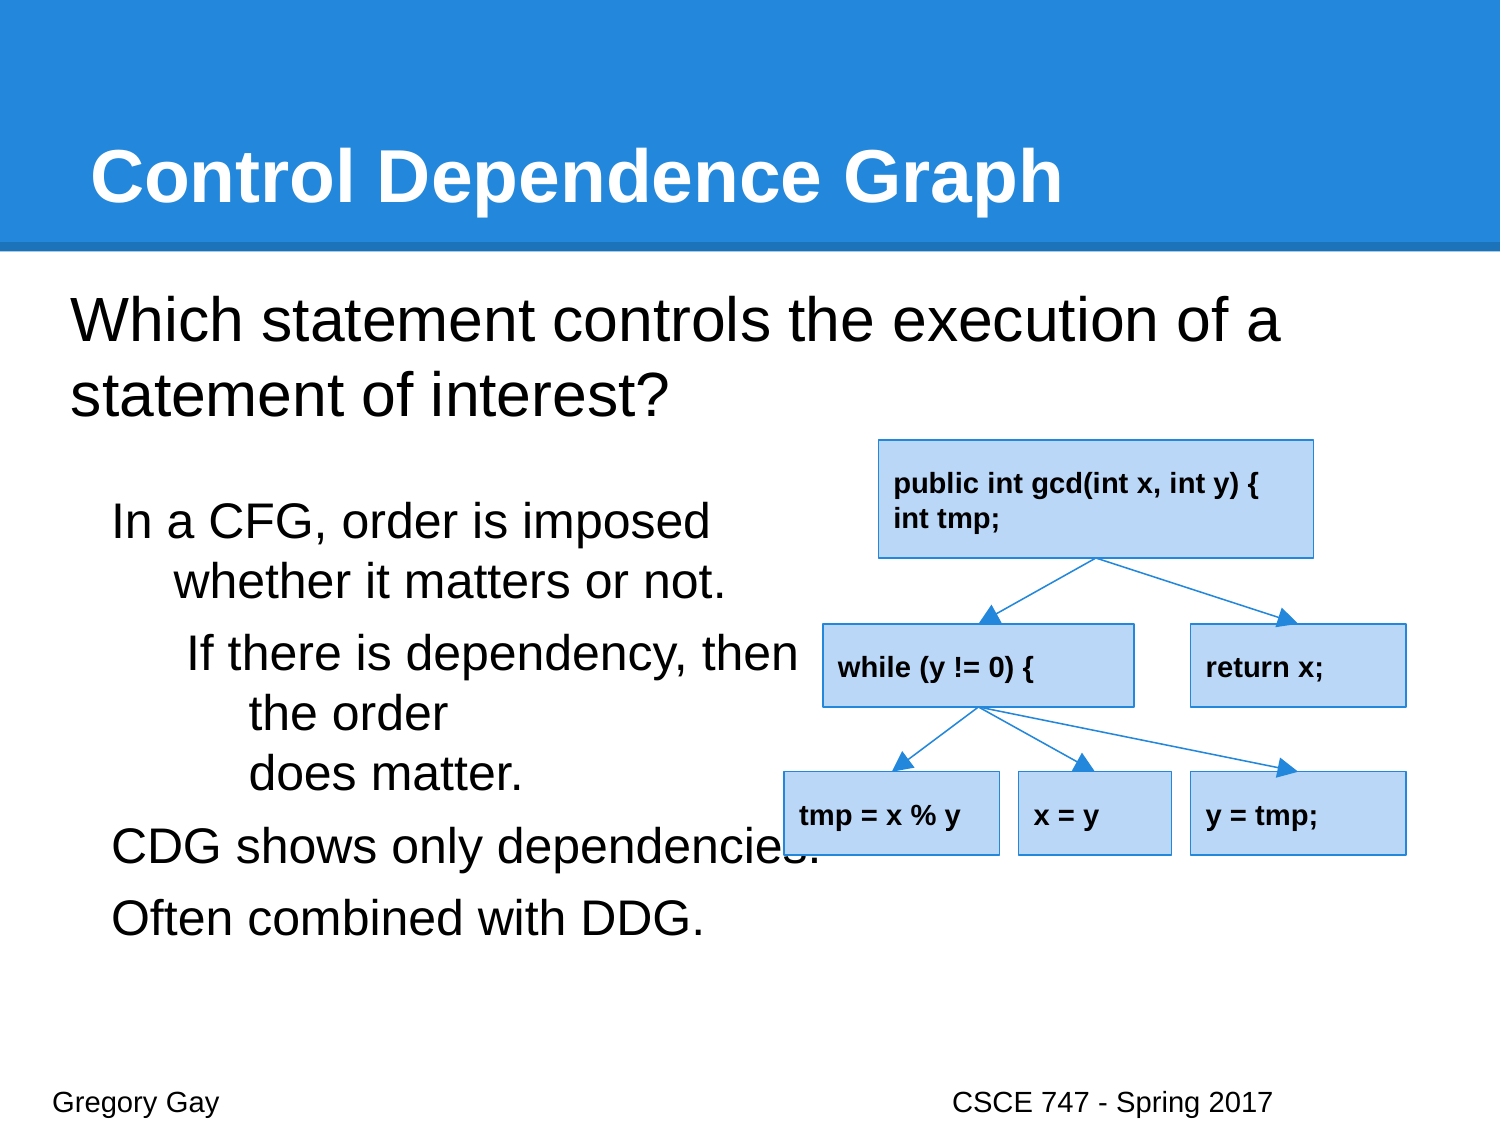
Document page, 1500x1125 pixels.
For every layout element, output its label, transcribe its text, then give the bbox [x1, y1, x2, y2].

text_box y = tmp; [1190, 771, 1406, 855]
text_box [978, 557, 1097, 625]
list Which statement controls the execution of a statement of interest? [55, 264, 1406, 484]
text_box public int gcd(int x, int y) { int tmp; [878, 440, 1314, 559]
title Control Dependence Graph [75, 45, 1425, 233]
text_box while (y != 0) { [822, 623, 1134, 707]
text_box return x; [1190, 623, 1406, 707]
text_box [1097, 557, 1299, 625]
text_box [978, 706, 1299, 772]
text_box tmp = x % y [784, 771, 1000, 855]
list In a CFG, order is imposed whether it matters or not. If there is dependency, then the order does matter. CDG shows only dependencies. Often combined with DDG. [83, 473, 864, 950]
text_box x = y [1018, 780, 1172, 855]
text_box Gregory Gay CSCE 747 - Spring 2017 9 [37, 1068, 1463, 1114]
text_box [891, 706, 976, 772]
